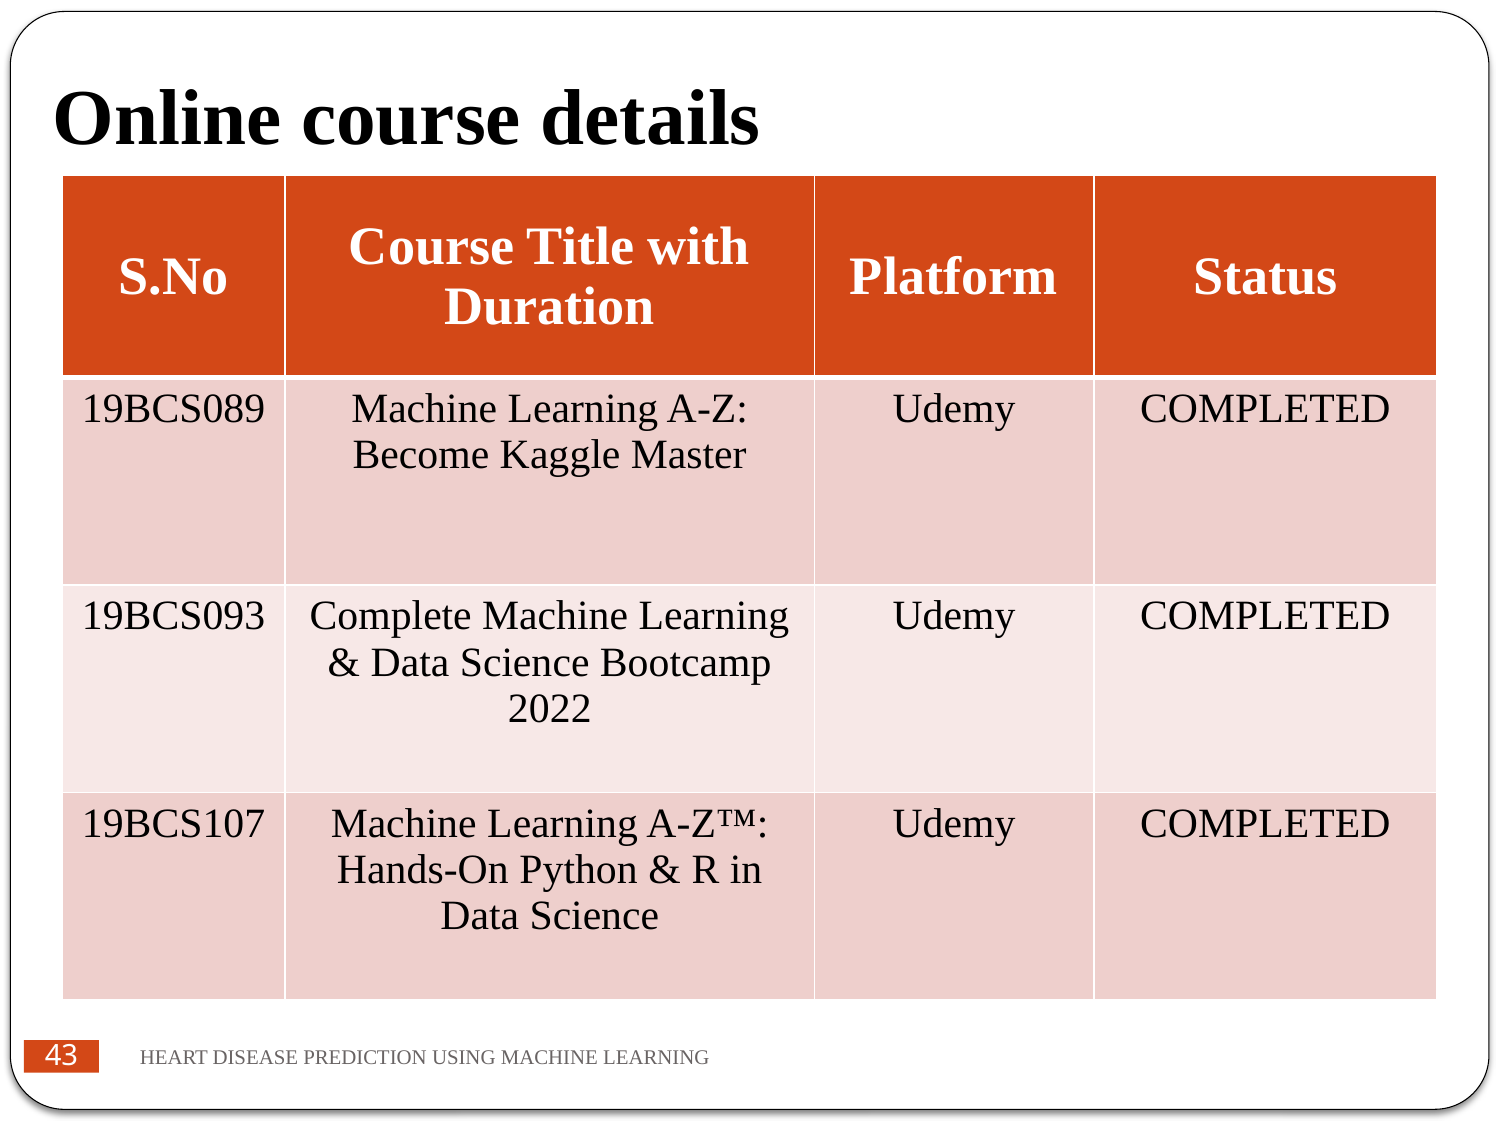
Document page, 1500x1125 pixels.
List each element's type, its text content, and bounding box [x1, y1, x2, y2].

table_cell 19BCS089 [63, 380, 284, 584]
title Online course details [37, 37, 1313, 176]
table_header S.No [63, 176, 284, 375]
table_cell Machine Learning A-Z™: Hands-On Python & R in Data Science [286, 793, 814, 999]
table_cell Udemy [815, 586, 1093, 792]
table_cell Complete Machine Learning & Data Science Bootcamp 2022 [286, 586, 814, 792]
table_cell Udemy [815, 380, 1093, 584]
table_header Platform [815, 176, 1093, 375]
table_header Status [1095, 176, 1436, 375]
table_cell 19BCS093 [63, 586, 284, 792]
slide_number 43 [23, 1040, 99, 1073]
table_cell COMPLETED [1095, 586, 1436, 792]
table_header Course Title with Duration [286, 176, 814, 375]
table_cell 19BCS107 [63, 793, 284, 999]
footer HEART DISEASE PREDICTION USING MACHINE LEARNING [125, 1018, 1375, 1094]
table_cell Udemy [815, 793, 1093, 999]
table_cell Machine Learning A-Z: Become Kaggle Master [286, 380, 814, 584]
table_cell COMPLETED [1095, 793, 1436, 999]
table_cell COMPLETED [1095, 380, 1436, 584]
